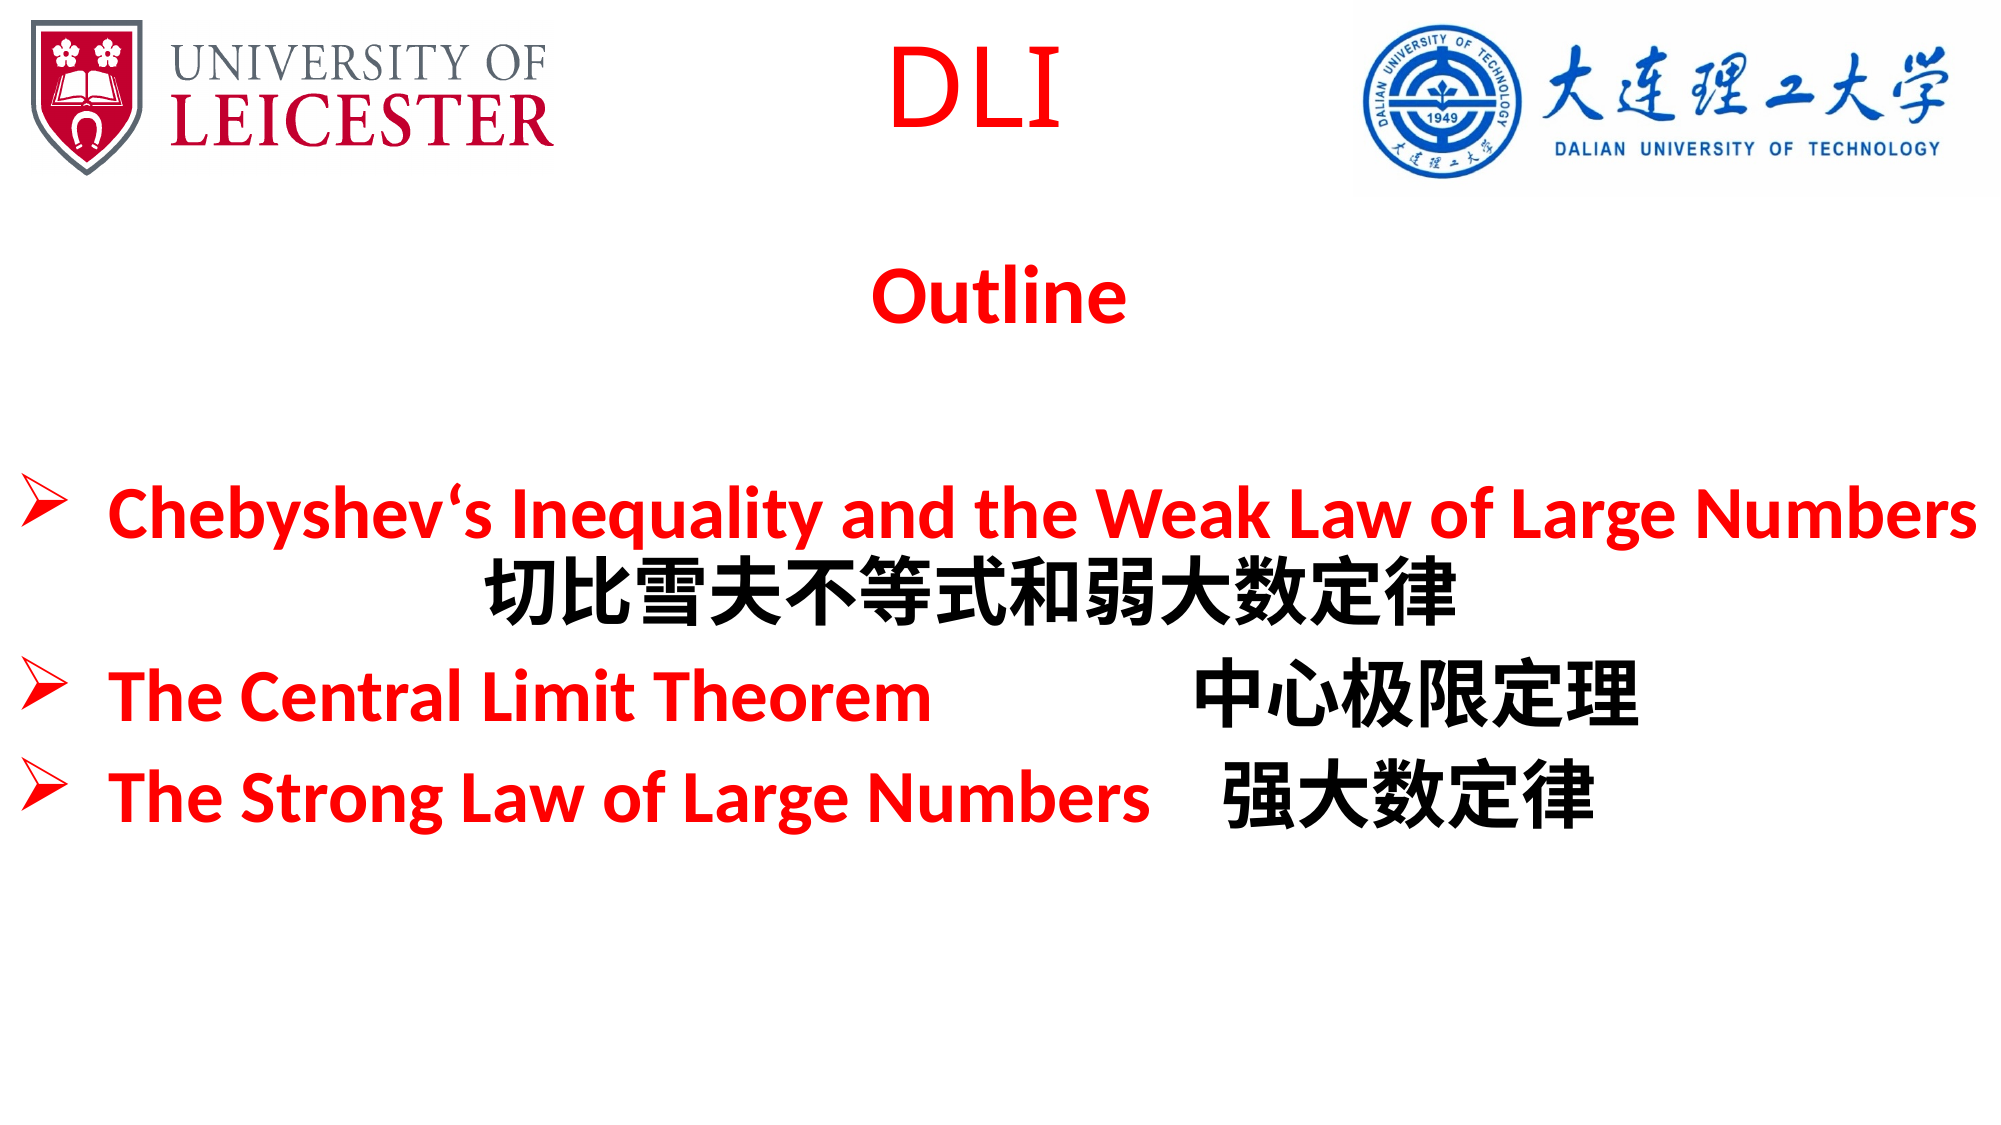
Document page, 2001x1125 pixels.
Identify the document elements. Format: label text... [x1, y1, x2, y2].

picture [31, 20, 554, 176]
picture [1353, 0, 2000, 197]
text_box DLI [571, 7, 1353, 158]
subtitle Outline Chebyshev‘s Inequality and the Weak Law of Large Numbers 切比雪夫不等式和弱大数定律 The Central Limit Theorem 中心极限定理 The Strong Law of Large Numbers 强大数定律 [0, 244, 2000, 981]
